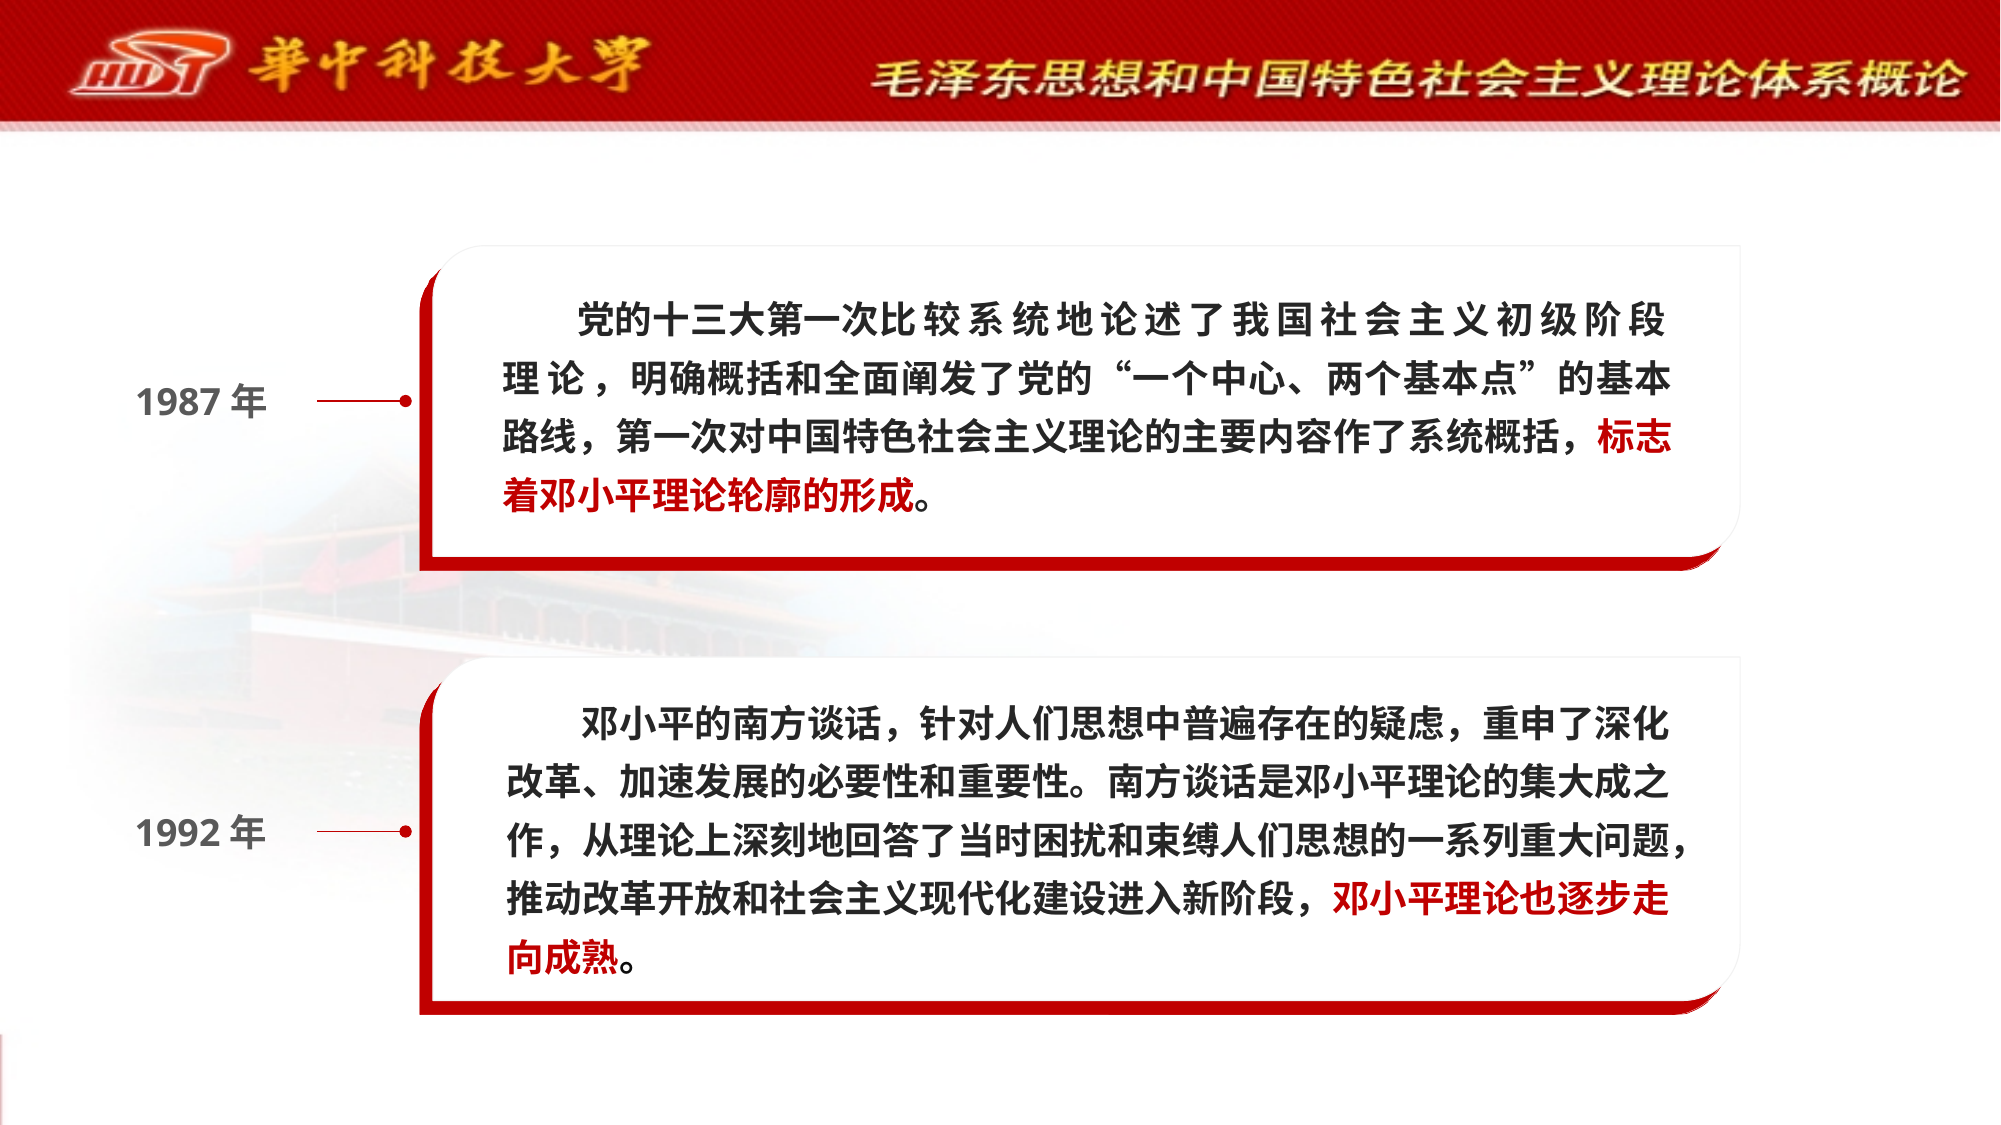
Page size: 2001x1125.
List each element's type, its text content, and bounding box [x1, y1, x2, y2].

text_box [432, 245, 1741, 557]
text_box 1987年 [119, 370, 284, 431]
text_box 1992年 [119, 801, 282, 861]
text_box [432, 656, 1741, 1007]
picture [0, 0, 2001, 1125]
